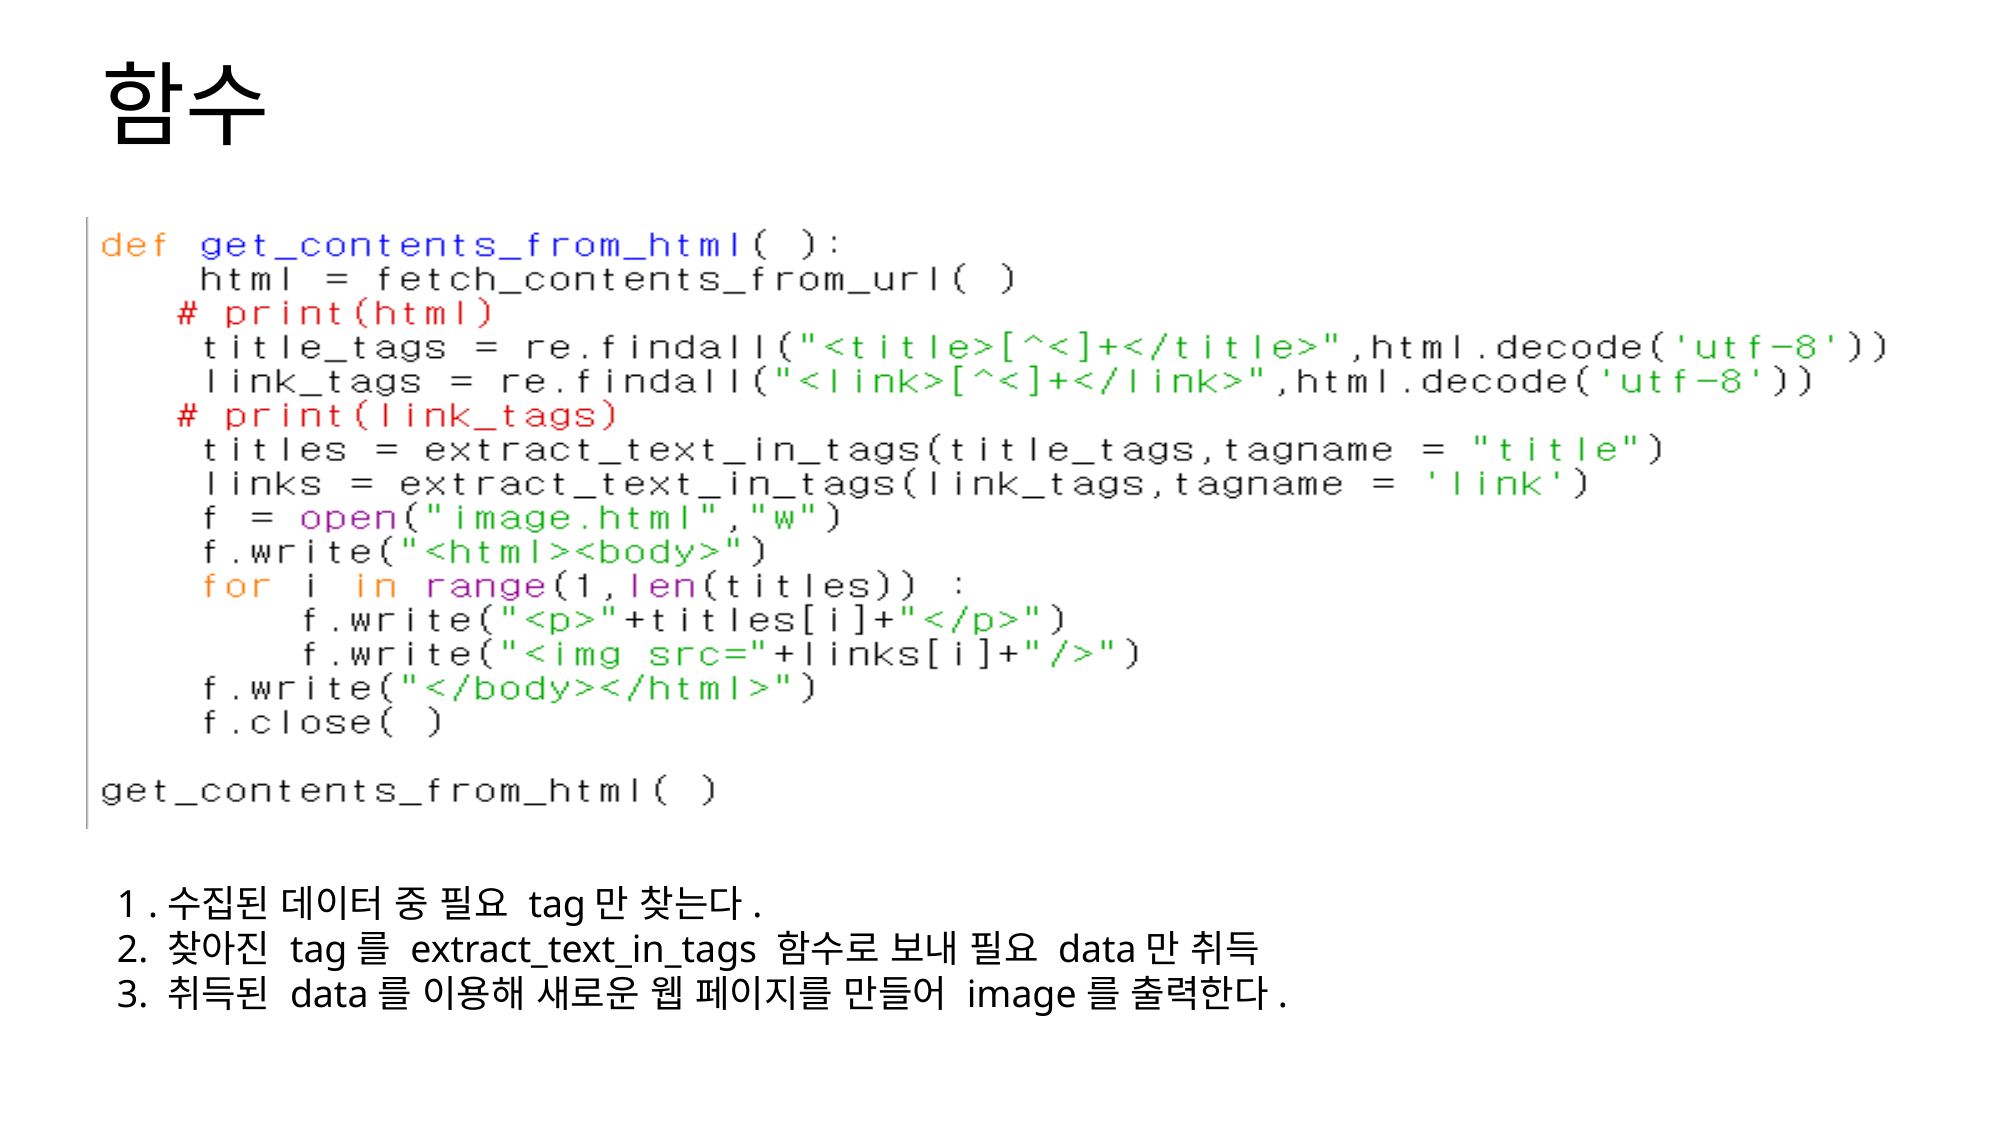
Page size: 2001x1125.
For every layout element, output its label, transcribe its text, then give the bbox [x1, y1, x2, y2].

picture [86, 217, 1925, 829]
text_box 1 .수집된 데이터 중 필요 tag만 찾는다. 2. 찾아진 tag를 extract_text_in_tags 함수로 보내 필요 data만 취득 3. 취득된 data를 이용해 새로운 웹 페이지를 만들어 image를 출력한다. [102, 872, 1303, 1022]
title 함수 [86, 0, 1812, 217]
